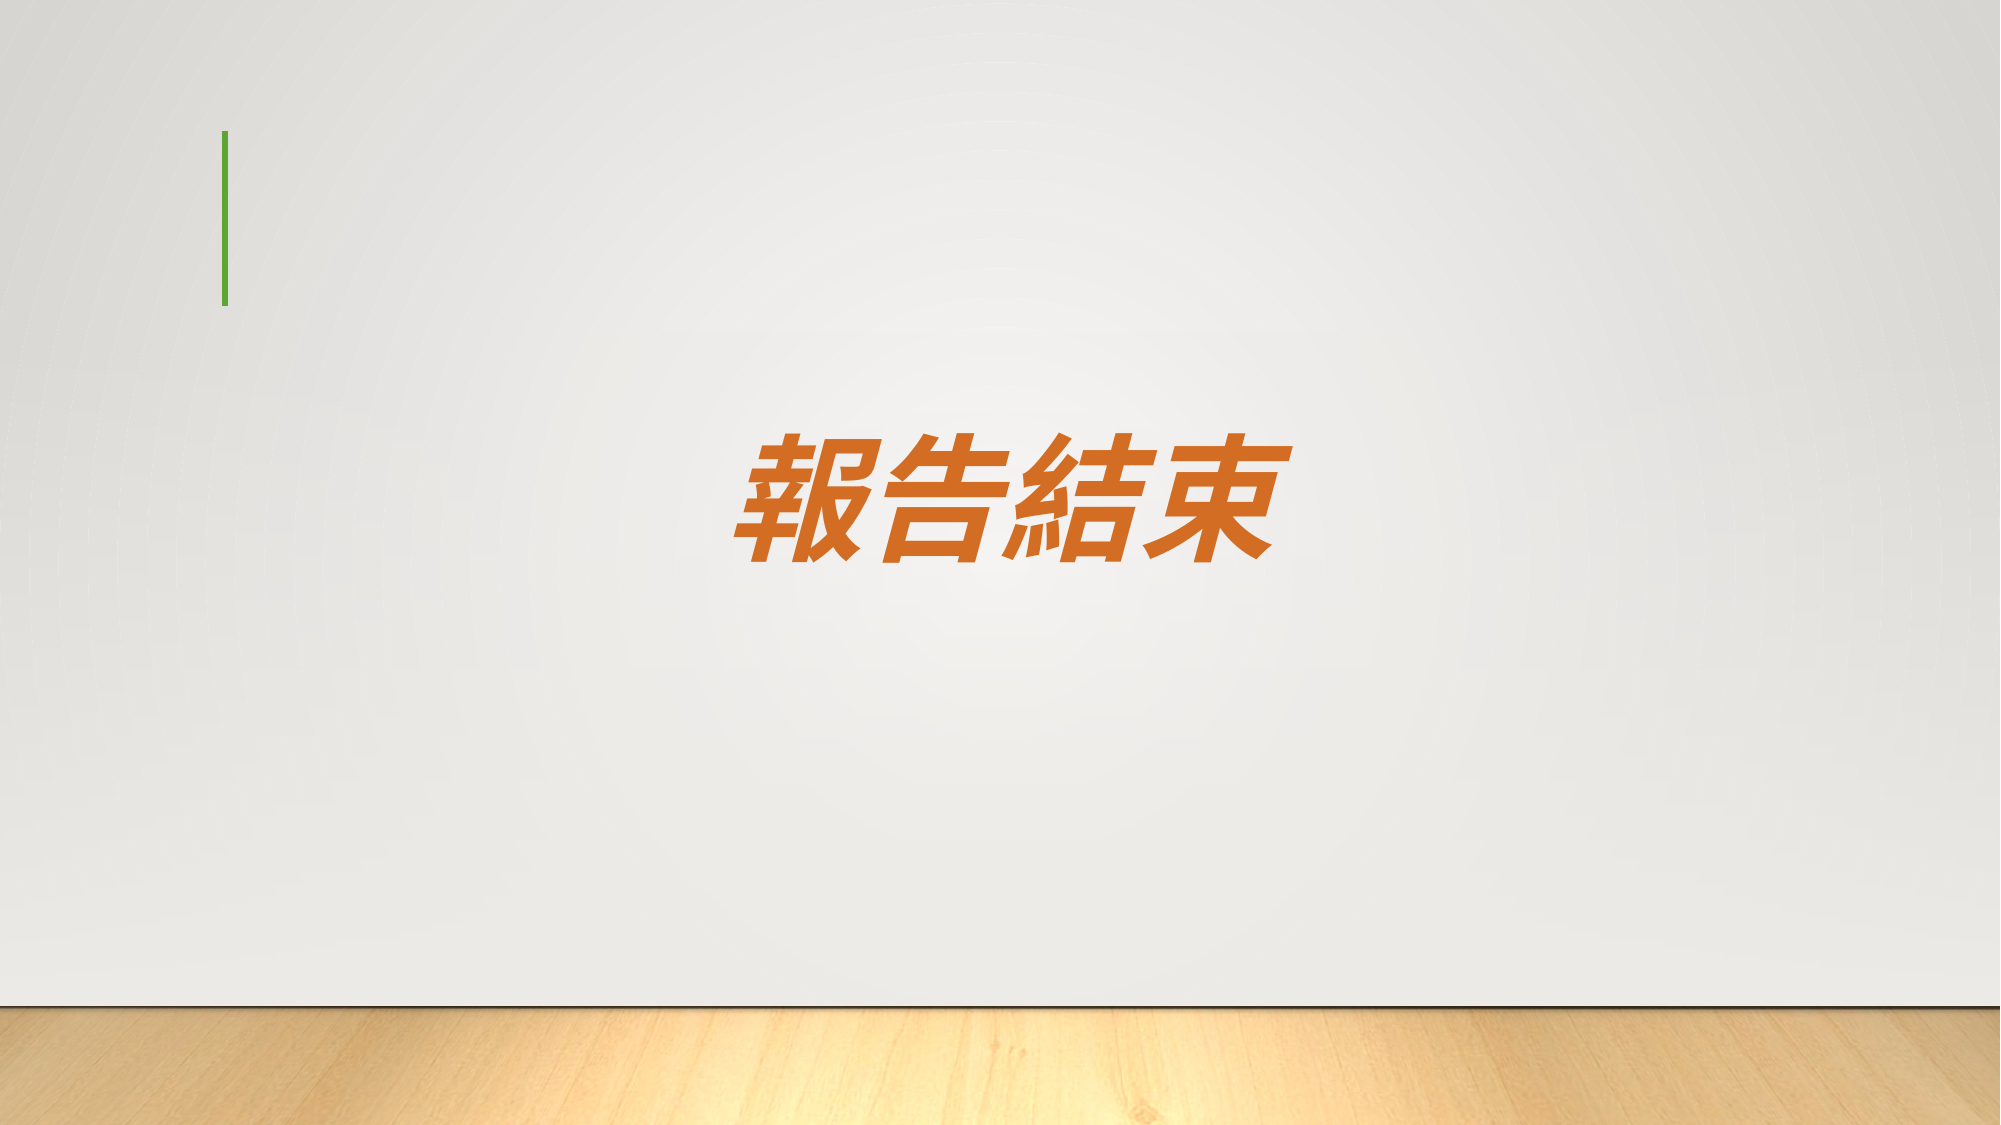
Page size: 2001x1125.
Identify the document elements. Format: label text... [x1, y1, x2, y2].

picture [0, 1006, 2000, 1125]
title 報告結束 [219, 415, 1781, 588]
